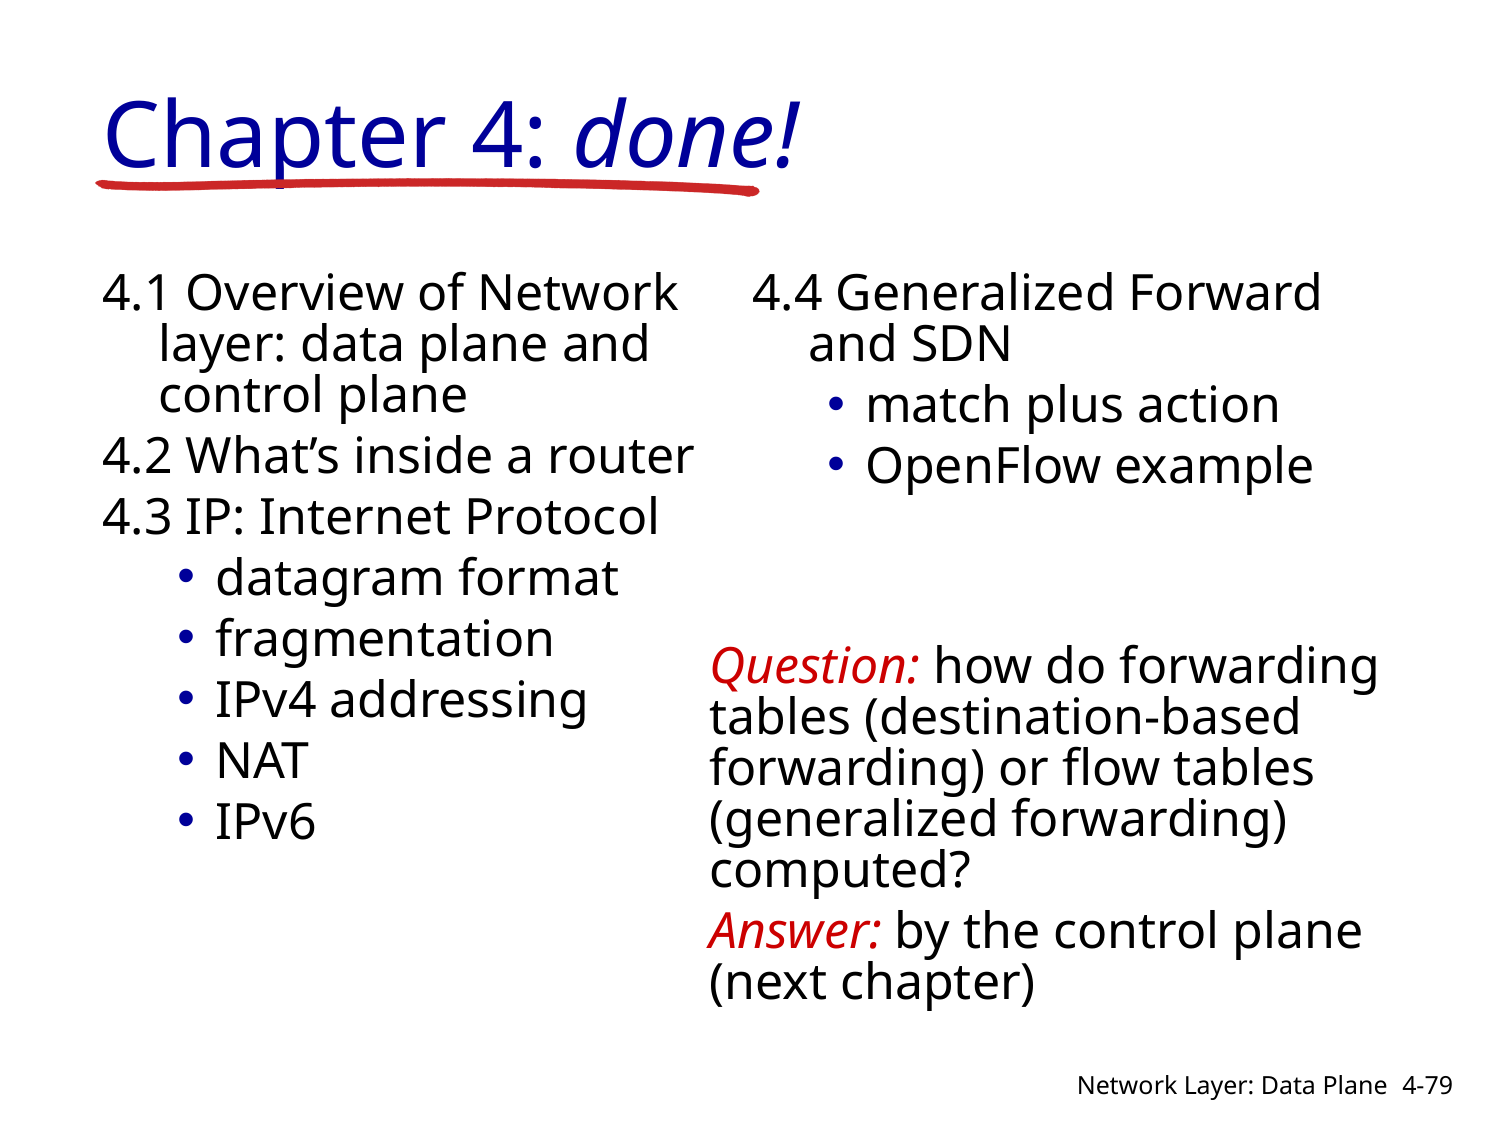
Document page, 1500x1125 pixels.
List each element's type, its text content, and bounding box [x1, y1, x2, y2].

text_box Chapter 4: done! [87, 37, 1363, 225]
text_box 4.1 Overview of Network layer: data plane and control plane 4.2 What’s inside a router 4.3 IP: Internet Protocol datagram format fragmentation IPv4 addressing NAT IPv6 [87, 262, 724, 1025]
footer Network Layer: Data Plane [1045, 1062, 1404, 1102]
slide_number 4-79 [1386, 1061, 1480, 1108]
text_box 4.4 Generalized Forward and SDN match plus action OpenFlow example [737, 262, 1363, 653]
picture [92, 172, 768, 202]
list Question: how do forwarding tables (destination-based forwarding) or flow tables (generalized forwarding) computed? Answer: by the control plane (next chapter) [724, 635, 1445, 931]
